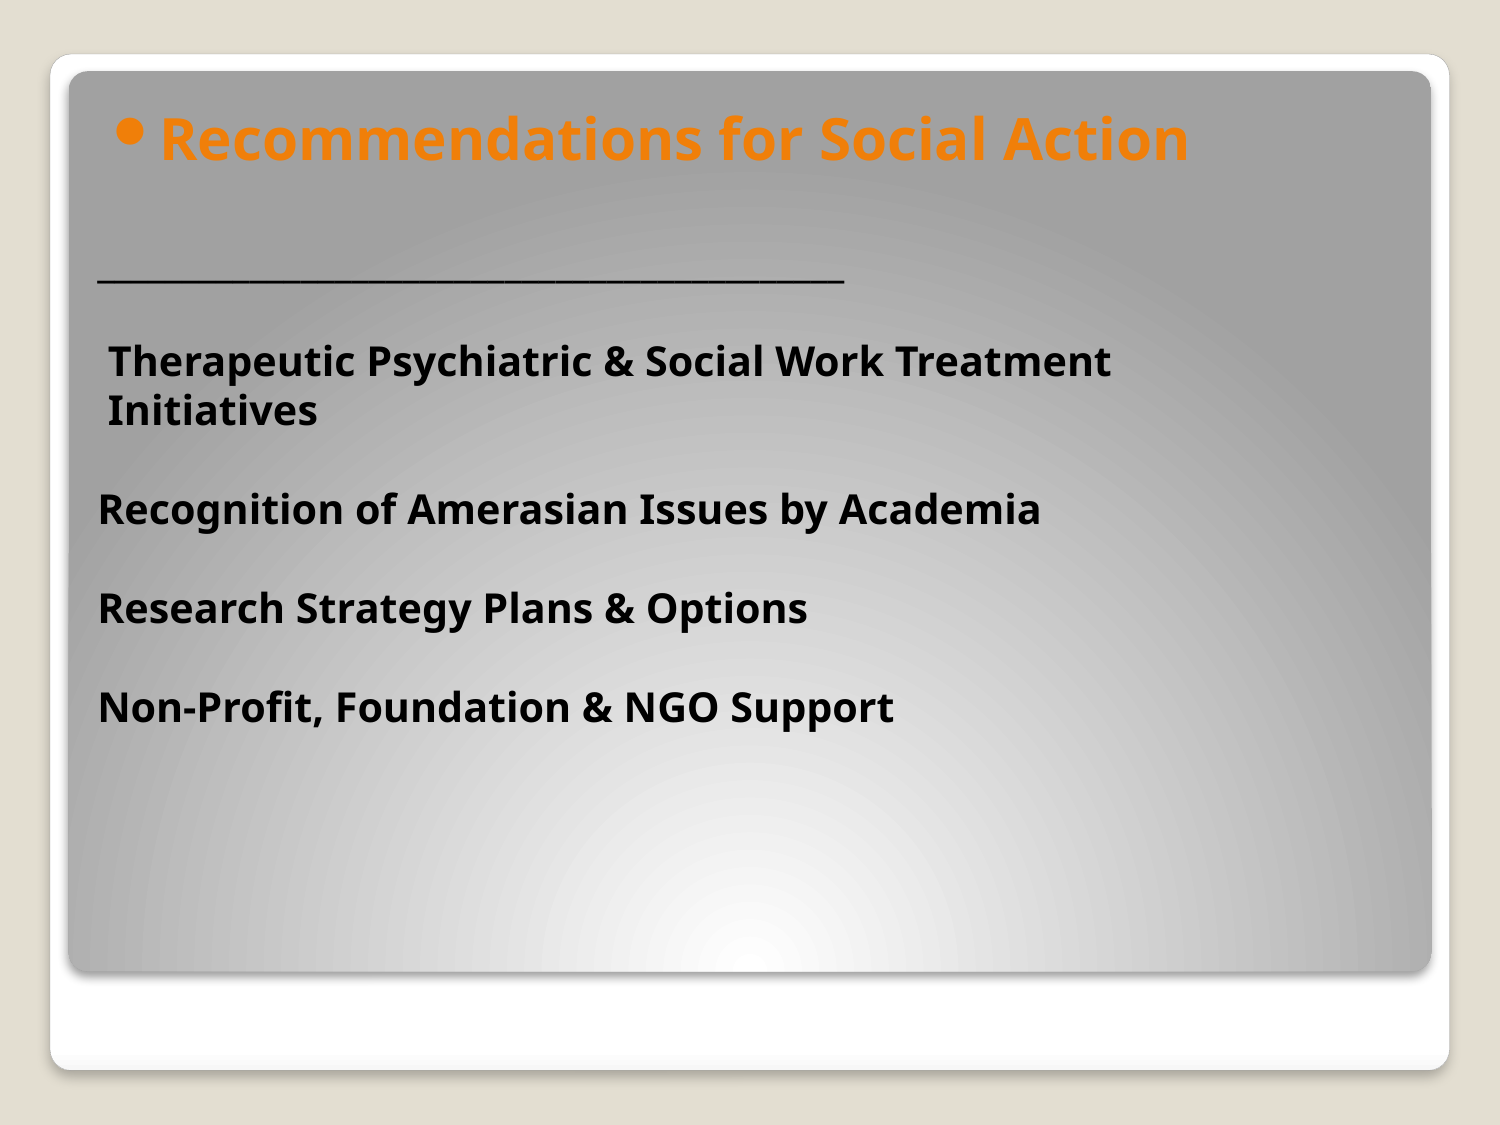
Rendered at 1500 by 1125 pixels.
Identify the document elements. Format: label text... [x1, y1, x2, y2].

list Recommendations for Social Action [82, 86, 1425, 225]
title ____________________________________________ Therapeutic Psychiatric & Social Work Treatment Initiatives Recognition of Amerasian Issues by Academia Research Strategy Plans & Options Non-Profit, Foundation & NGO Support [82, 225, 1425, 990]
